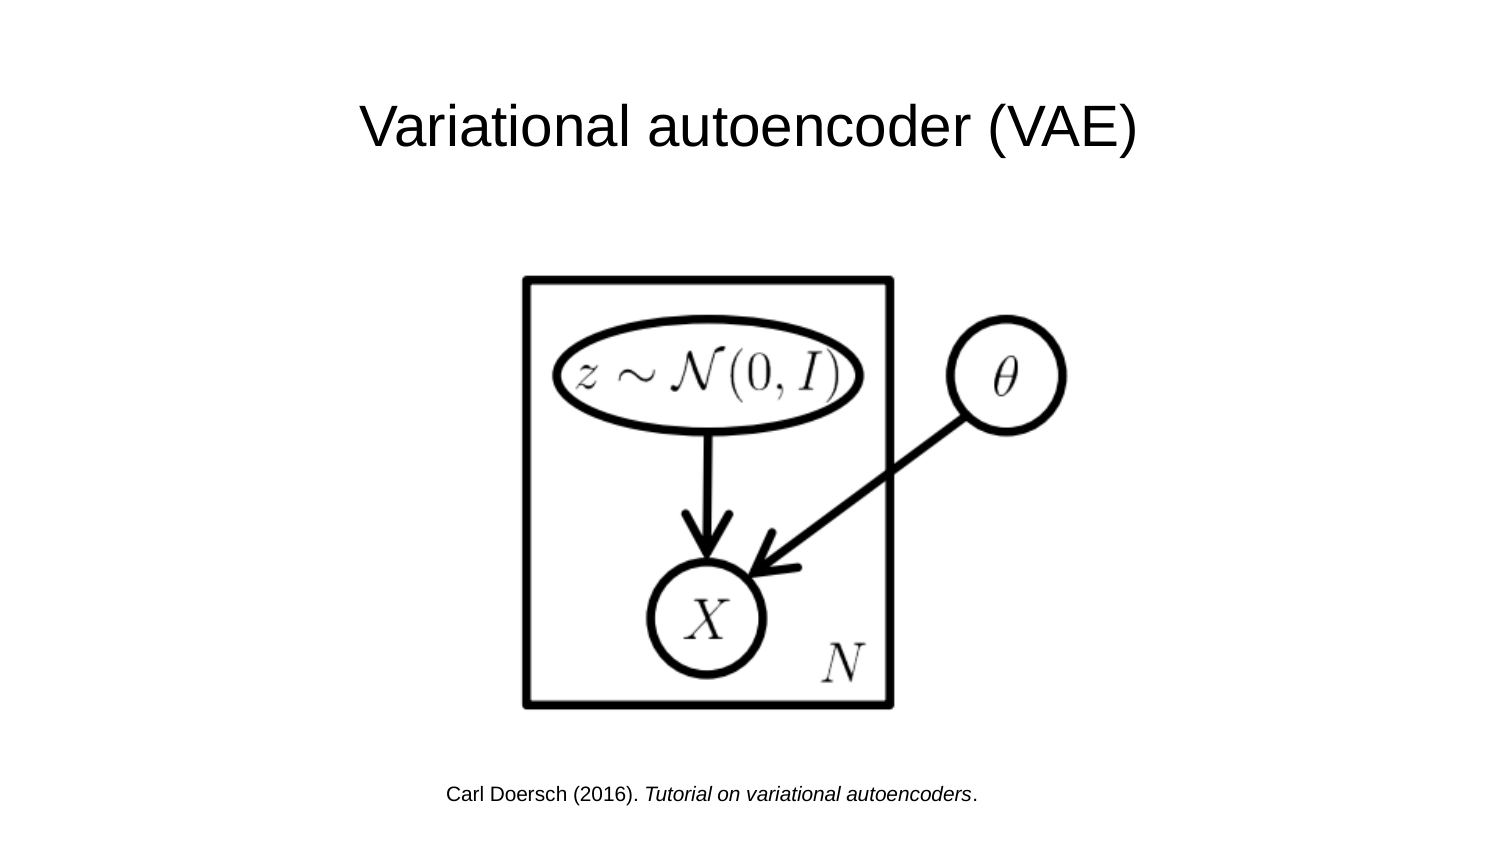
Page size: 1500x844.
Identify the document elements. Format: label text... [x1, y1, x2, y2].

text_box Carl Doersch (2016). Tutorial on variational autoencoders. [430, 773, 1024, 822]
title Variational autoencoder (VAE) [51, 72, 1449, 167]
picture [381, 204, 1119, 766]
